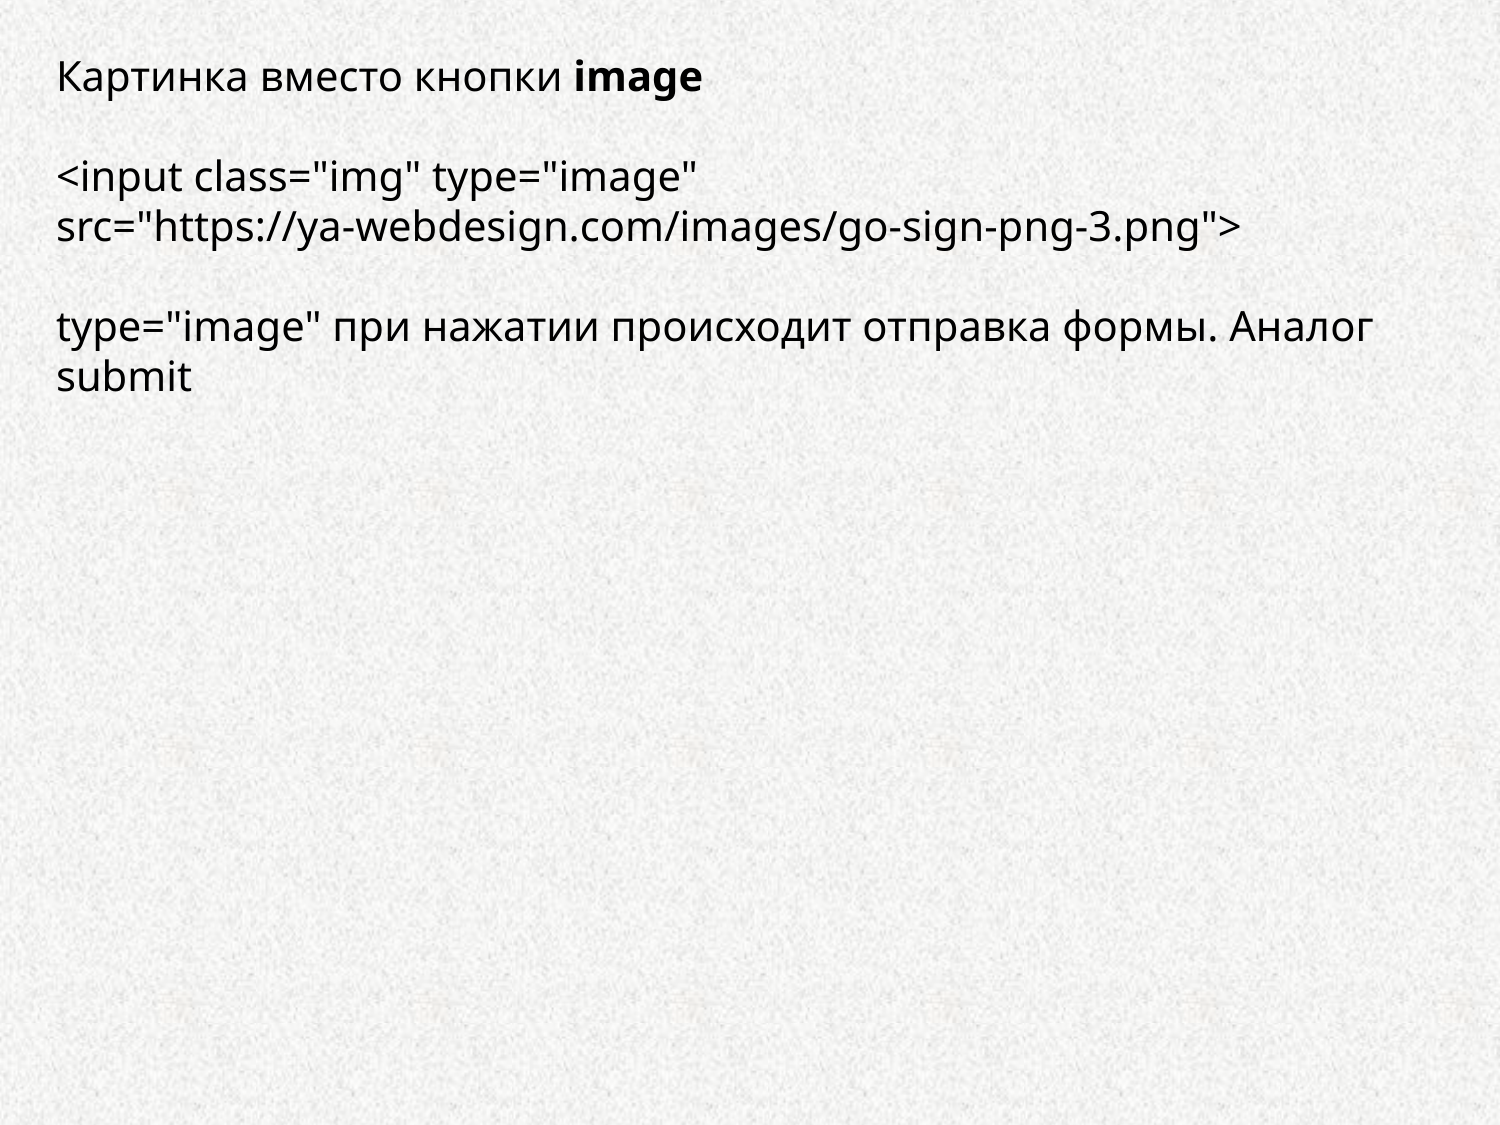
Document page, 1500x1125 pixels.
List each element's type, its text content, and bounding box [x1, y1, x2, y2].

text_box Картинка вместо кнопки image <input class="img" type="image" src="https://ya-webdesign.com/images/go-sign-png-3.png"> type="image" при нажатии происходит отправка формы. Аналог submit [41, 42, 1459, 408]
